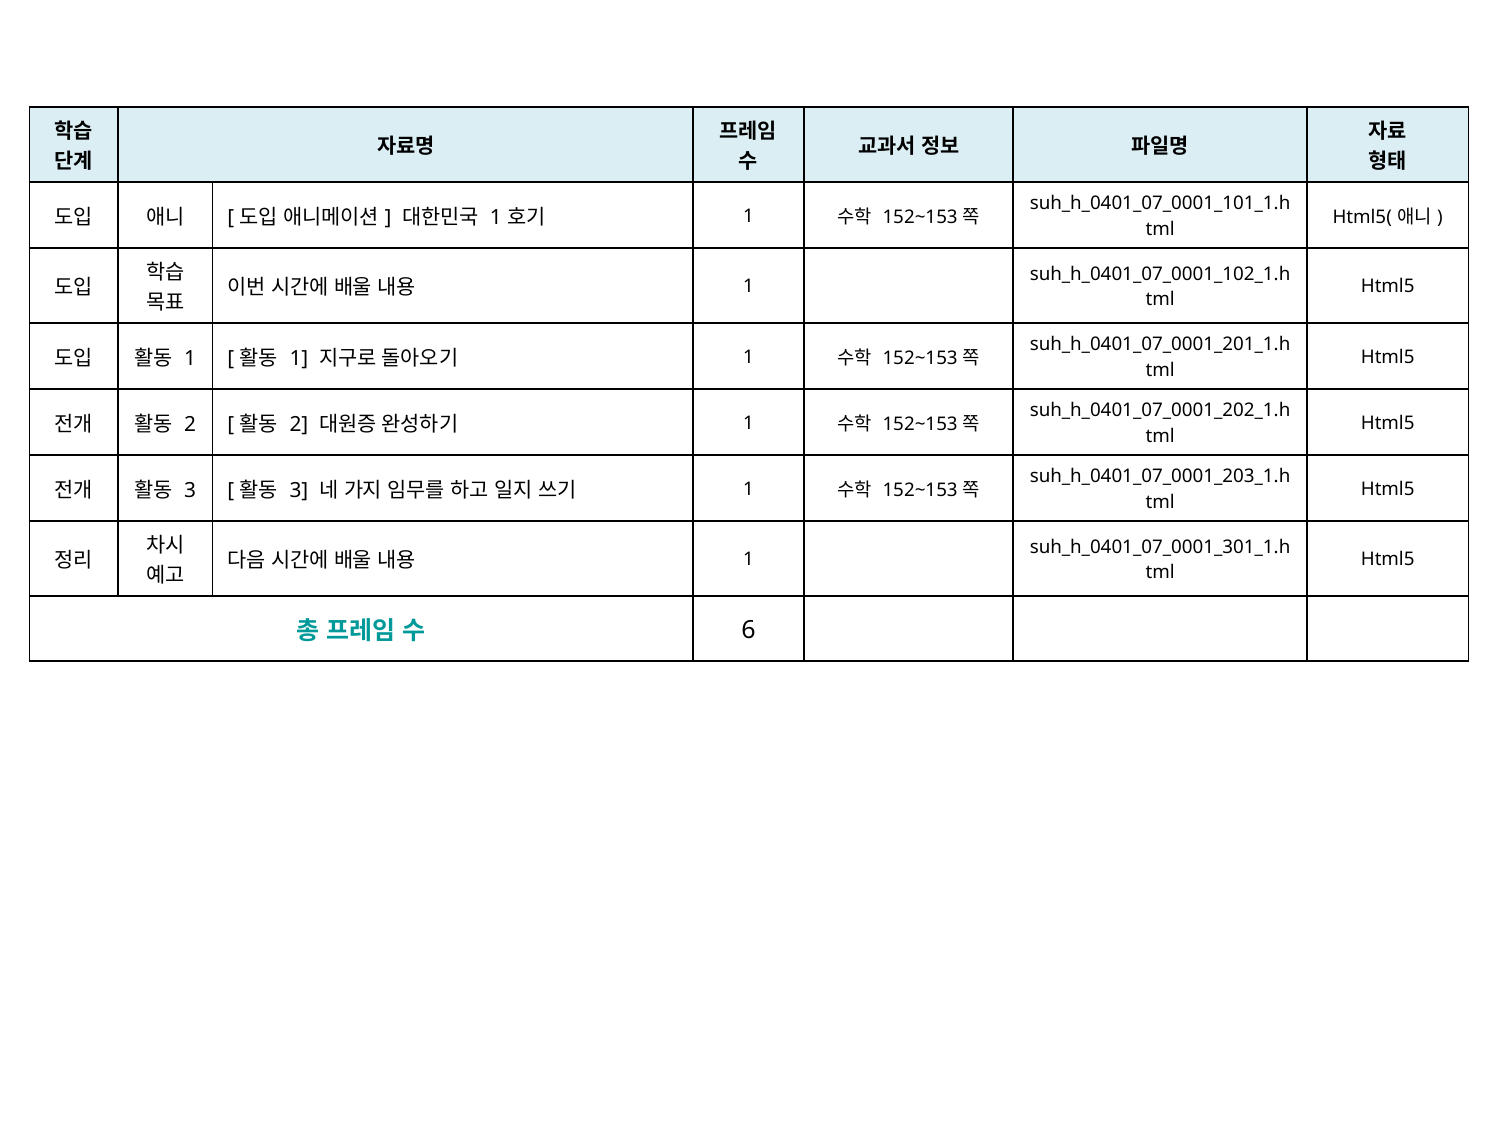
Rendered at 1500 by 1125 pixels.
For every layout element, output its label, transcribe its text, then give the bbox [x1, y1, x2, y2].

table_cell 다음 시간에 배울 내용 [213, 522, 692, 595]
table_header 교과서 정보 [805, 108, 1012, 181]
table_cell suh_h_0401_07_0001_101_1.html [1014, 183, 1306, 247]
table_cell 수학 152~153쪽 [805, 456, 1012, 520]
table_cell 1 [694, 522, 803, 595]
table_header 자료 형태 [1308, 108, 1468, 181]
table_cell suh_h_0401_07_0001_202_1.html [1014, 390, 1306, 454]
table_cell 차시 예고 [119, 522, 212, 595]
table_cell Html5 [1308, 390, 1468, 454]
table_cell 총 프레임 수 [30, 597, 692, 660]
table_cell Html5 [1308, 456, 1468, 520]
table_header 자료명 [119, 108, 692, 181]
table_cell 1 [694, 390, 803, 454]
table_cell suh_h_0401_07_0001_301_1.html [1014, 522, 1306, 595]
table_cell 활동 1 [119, 324, 212, 388]
table_cell 전개 [30, 456, 117, 520]
table_cell 수학 152~153쪽 [805, 183, 1012, 247]
table_cell 활동 2 [119, 390, 212, 454]
table_cell [활동 3] 네 가지 임무를 하고 일지 쓰기 [213, 456, 692, 520]
table_cell suh_h_0401_07_0001_203_1.html [1014, 456, 1306, 520]
table_cell Html5 [1308, 249, 1468, 322]
table_cell [도입 애니메이션] 대한민국 1호기 [213, 183, 692, 247]
table_cell Html5(애니) [1308, 183, 1468, 247]
table_cell Html5 [1308, 522, 1468, 595]
table_cell [805, 522, 1012, 595]
table_cell 1 [694, 324, 803, 388]
table_cell suh_h_0401_07_0001_102_1.html [1014, 249, 1306, 322]
table_cell 활동 3 [119, 456, 212, 520]
table_cell 정리 [30, 522, 117, 595]
table_cell [1014, 597, 1306, 660]
table_cell 1 [694, 249, 803, 322]
table_cell 수학 152~153쪽 [805, 324, 1012, 388]
table_header 프레임 수 [694, 108, 803, 181]
table_cell [활동 2] 대원증 완성하기 [213, 390, 692, 454]
table_cell 애니 [119, 183, 212, 247]
table_cell 학습 목표 [119, 249, 212, 322]
table_cell 1 [694, 456, 803, 520]
table_cell [805, 597, 1012, 660]
table_header 파일명 [1014, 108, 1306, 181]
table_header 학습 단계 [30, 108, 117, 181]
table_cell 수학 152~153쪽 [805, 390, 1012, 454]
table_cell Html5 [1308, 324, 1468, 388]
table_cell 전개 [30, 390, 117, 454]
table_cell [805, 249, 1012, 322]
table_cell [활동 1] 지구로 돌아오기 [213, 324, 692, 388]
table_cell suh_h_0401_07_0001_201_1.html [1014, 324, 1306, 388]
table_cell 6 [694, 597, 803, 660]
table_cell 1 [694, 183, 803, 247]
table_cell [1308, 597, 1468, 660]
table_cell 이번 시간에 배울 내용 [213, 249, 692, 322]
table_cell 도입 [30, 183, 117, 247]
table_cell 도입 [30, 249, 117, 322]
table_cell 도입 [30, 324, 117, 388]
